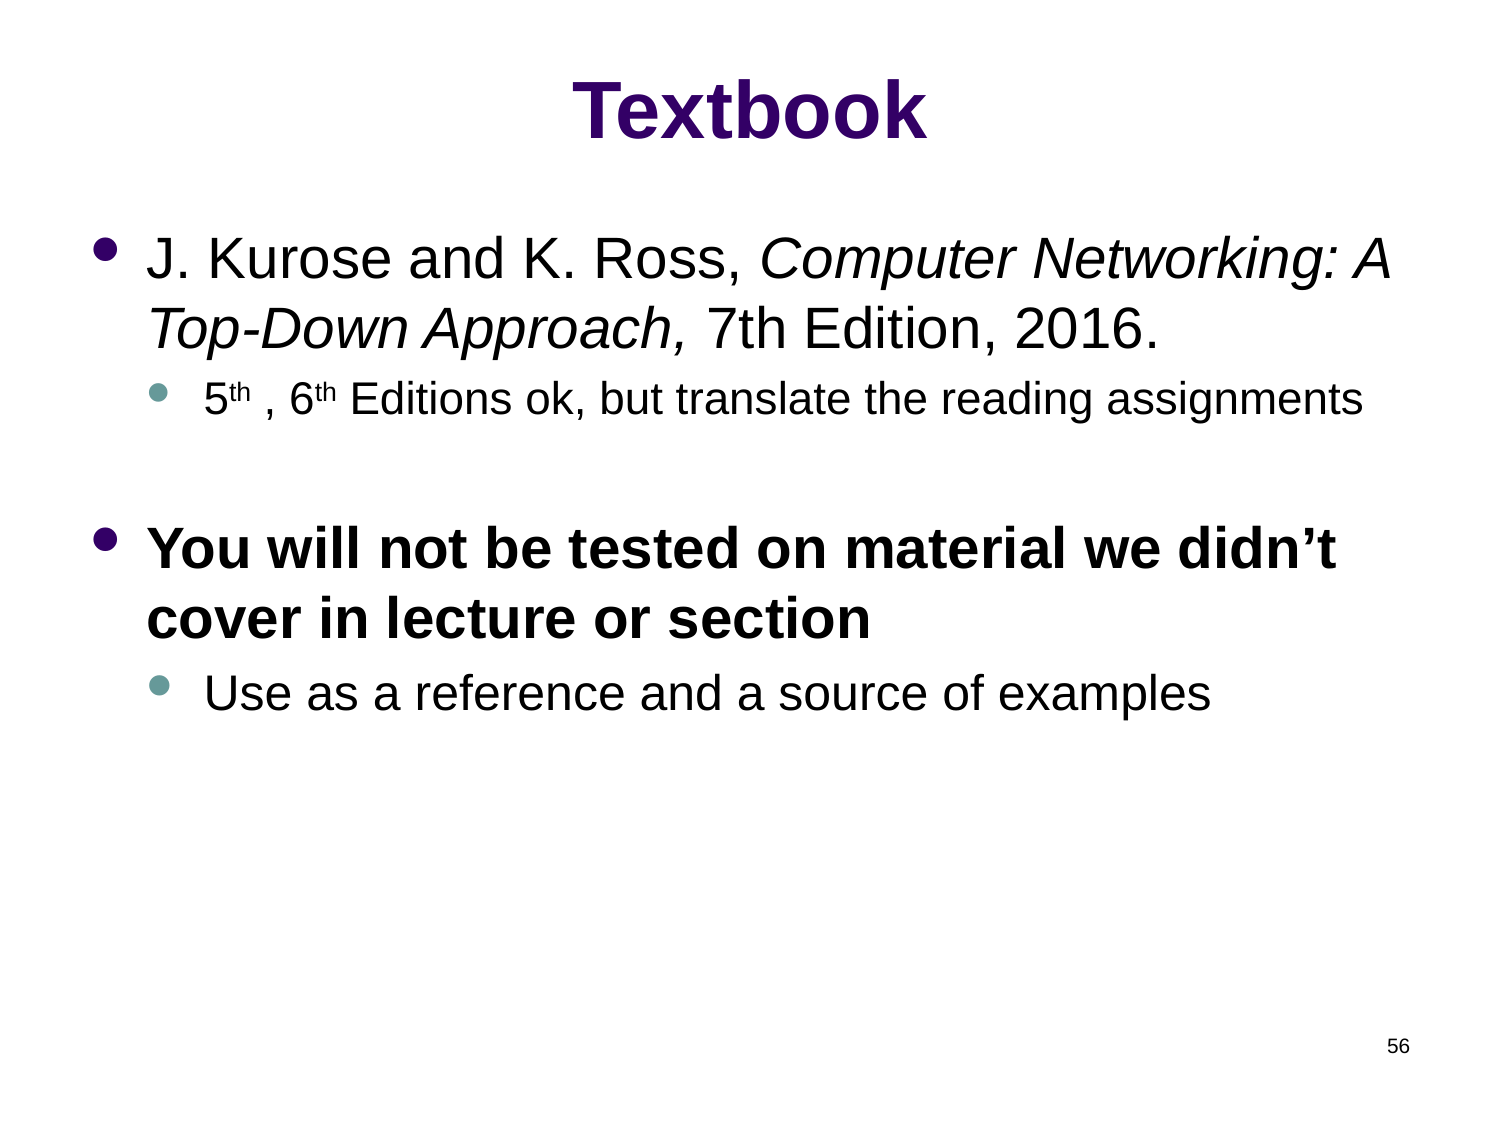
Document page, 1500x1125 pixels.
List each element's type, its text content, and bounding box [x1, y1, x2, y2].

title Textbook [0, 20, 1500, 163]
list J. Kurose and K. Ross, Computer Networking: A Top-Down Approach, 7th Edition, 2016. 5th , 6th Editions ok, but translate the reading assignments You will not be tested on material we didn’t cover in lecture or section Use as a reference and a source of examples [75, 212, 1425, 1006]
slide_number 56 [1074, 1024, 1426, 1101]
